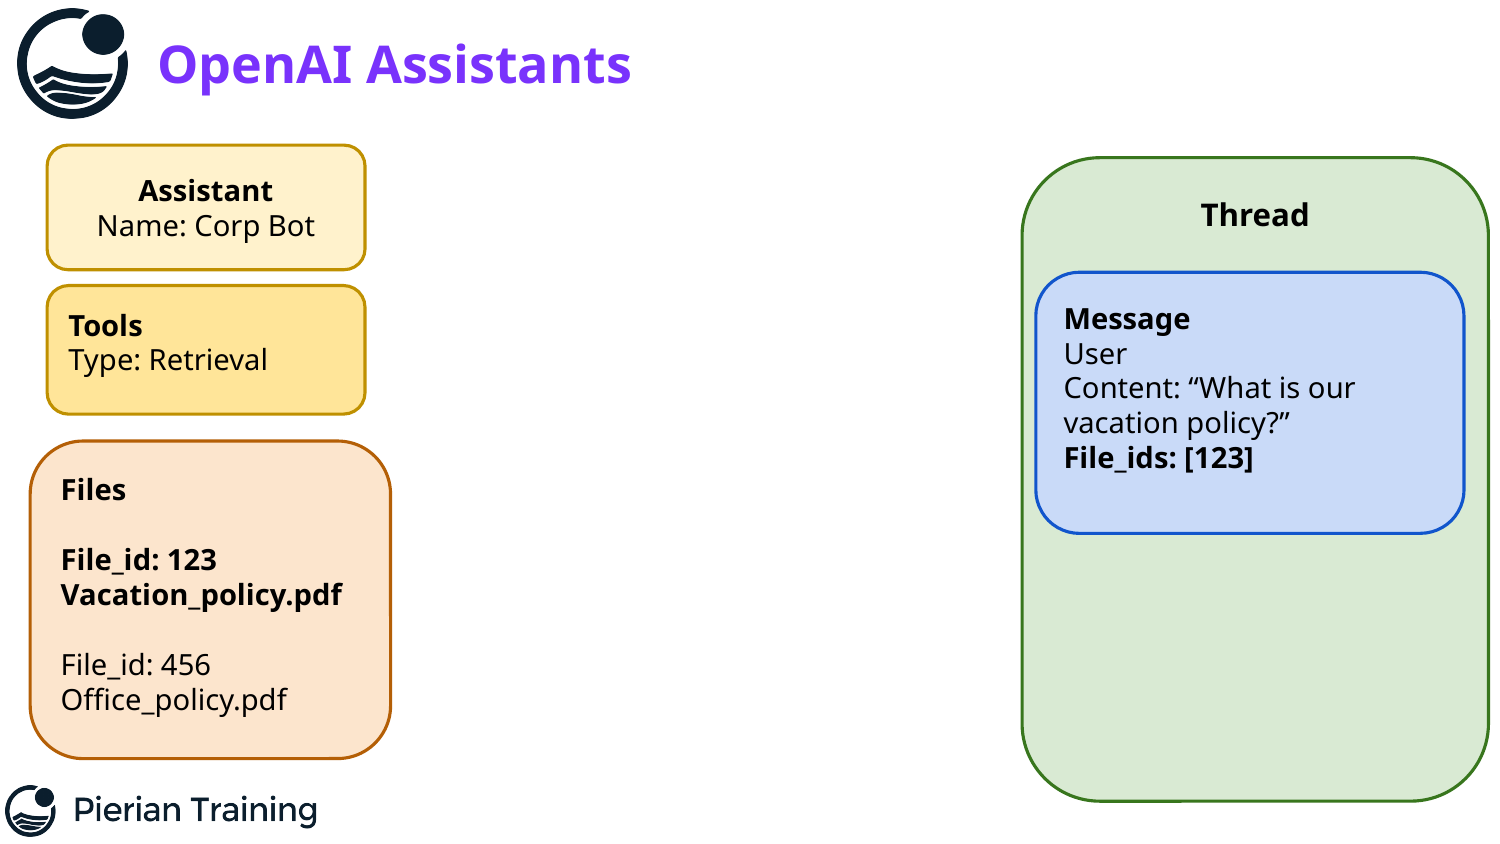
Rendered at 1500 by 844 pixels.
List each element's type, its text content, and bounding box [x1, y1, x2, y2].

text_box Thread [1022, 157, 1489, 802]
text_box Tools Type: Retrieval [47, 285, 366, 415]
text_box [44, 140, 1432, 242]
text_box OpenAI Assistants [142, 16, 1239, 110]
picture [4, 785, 318, 837]
text_box Message User Content: “What is our vacation policy?” File_ids: [123] [1035, 272, 1465, 534]
picture [16, 8, 128, 120]
text_box Files File_id: 123 Vacation_policy.pdf File_id: 456 Office_policy.pdf [30, 441, 391, 759]
text_box Assistant Name: Corp Bot [47, 145, 366, 270]
